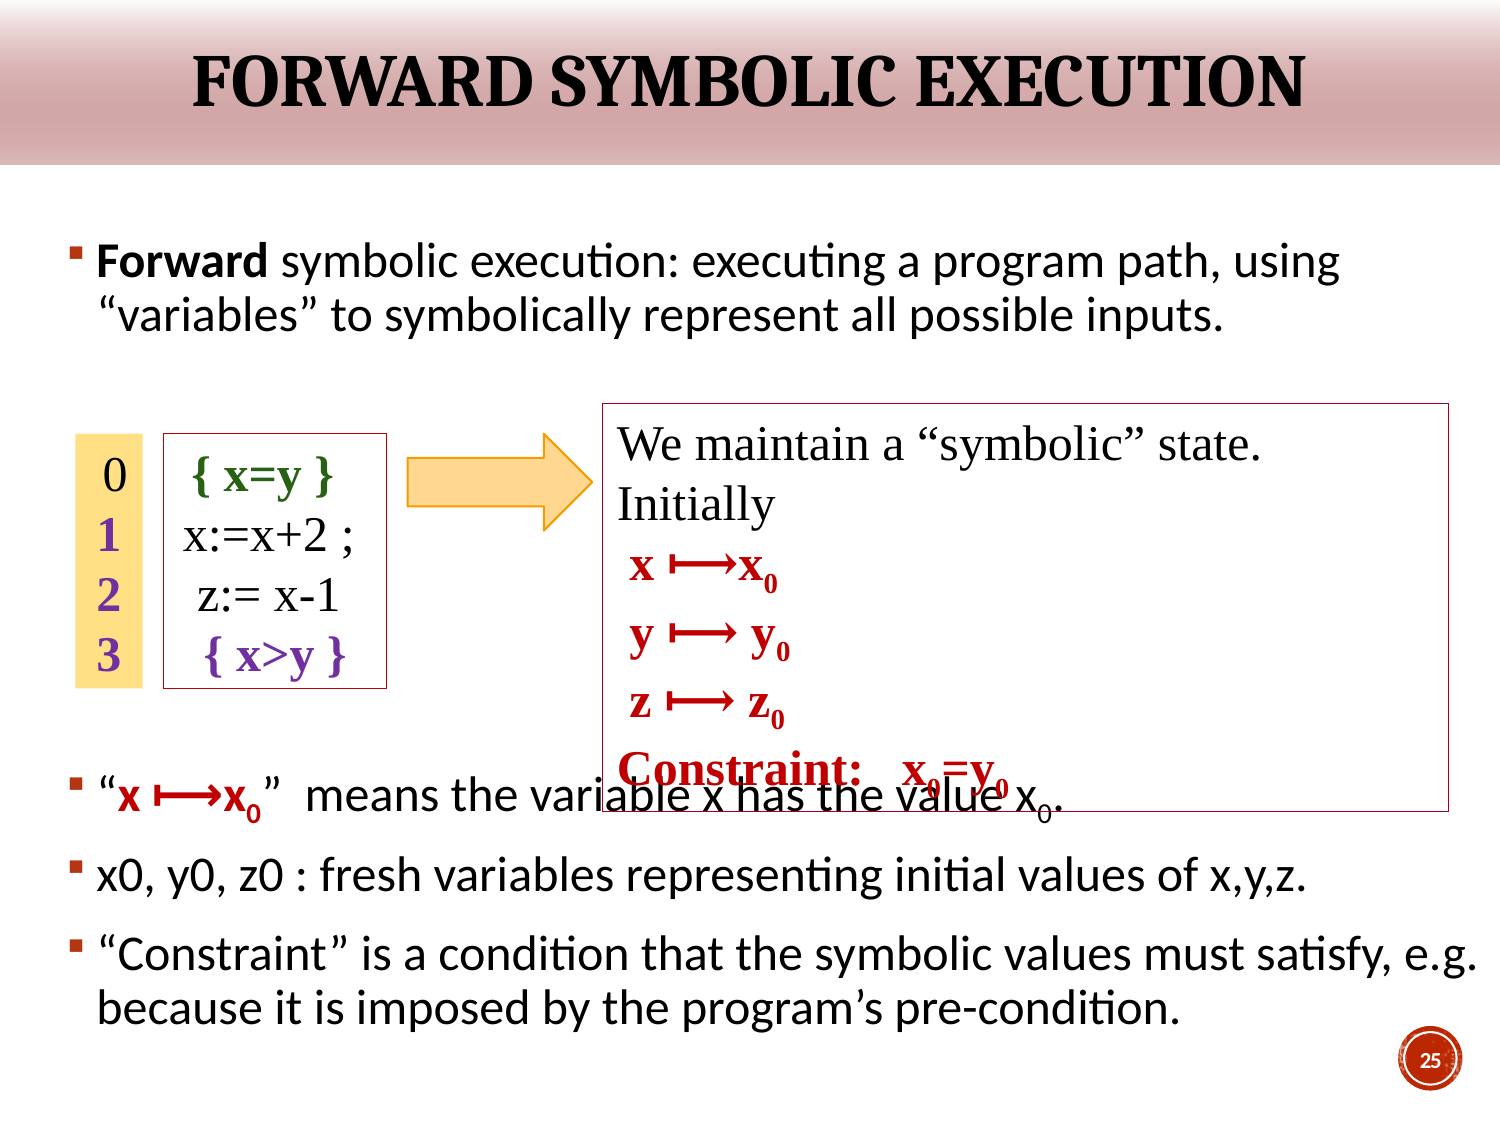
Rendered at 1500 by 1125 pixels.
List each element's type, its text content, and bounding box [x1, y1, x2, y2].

text_box 0 1 2 3 [75, 433, 143, 689]
slide_number 25 [1391, 1028, 1471, 1089]
text_box [406, 432, 593, 532]
text_box We maintain a “symbolic” state. Initially x ⟼x0 y ⟼ y0 z ⟼ z0 Constraint: x0=y0 [602, 403, 1449, 812]
text_box { x=y } x:=x+2 ; z:= x-1 { x>y } [163, 433, 387, 689]
list Forward symbolic execution: executing a program path, using “variables” to symbolically represent all possible inputs. “x ⟼x0” means the variable x has the value x0. x0, y0, z0 : fresh variables representing initial values of x,y,z. “Constraint” is a condition that the symbolic values must satisfy, e.g. because it is imposed by the program’s pre-condition. [51, 227, 1500, 1089]
title forward symbolic execution [0, 0, 1500, 165]
